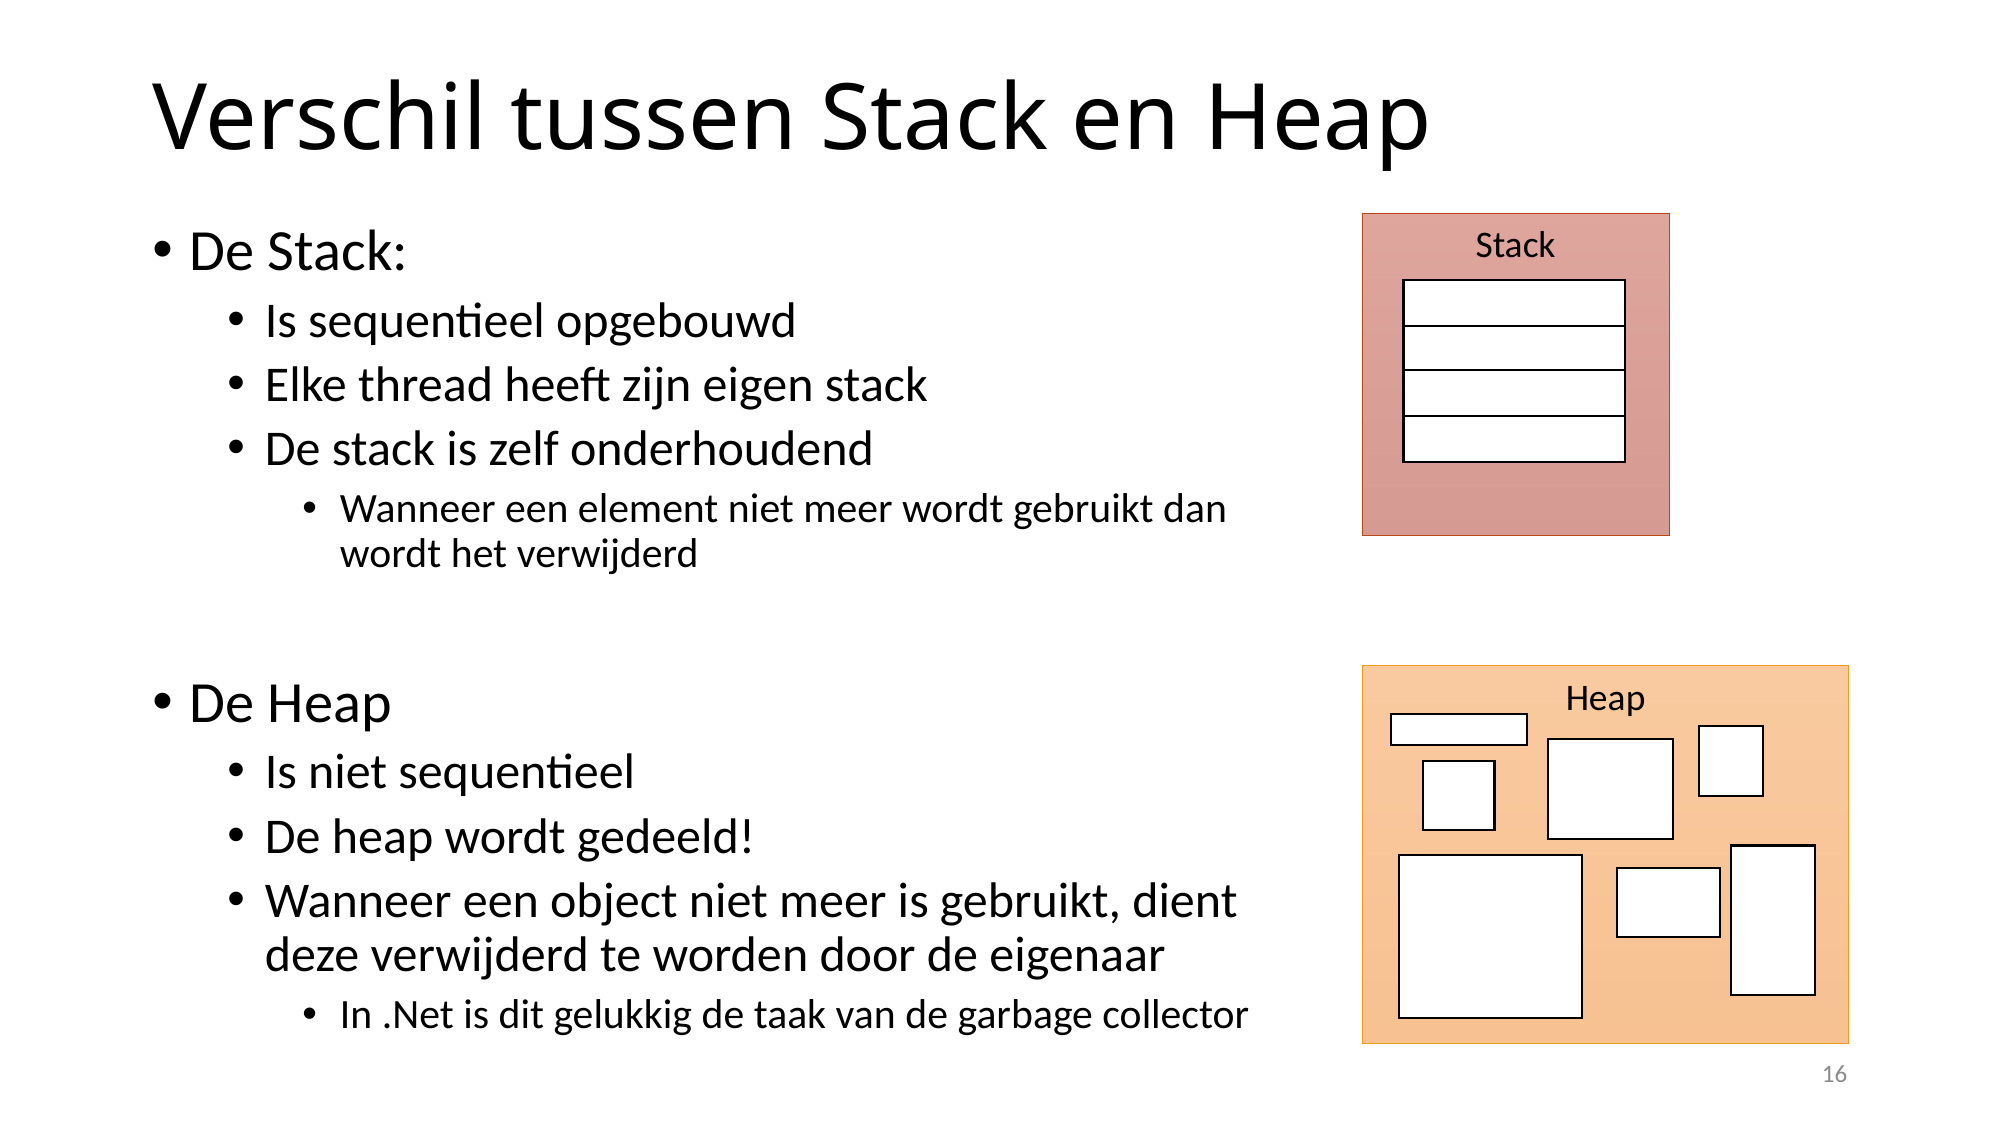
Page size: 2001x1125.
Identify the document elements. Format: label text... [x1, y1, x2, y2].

slide_number 16 [1412, 1042, 1863, 1103]
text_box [1362, 213, 1670, 536]
title Verschil tussen Stack en Heap [137, 59, 1863, 181]
list De Stack: Is sequentieel opgebouwd Elke thread heeft zijn eigen stack De stack is zelf onderhoudend Wanneer een element niet meer wordt gebruikt dan wordt het verwijderd De Heap Is niet sequentieel De heap wordt gedeeld! Wanneer een object niet meer is gebruikt, dient deze verwijderd te worden door de eigenaar In .Net is dit gelukkig de taak van de garbage collector [137, 213, 1277, 1066]
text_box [1362, 665, 1849, 1044]
